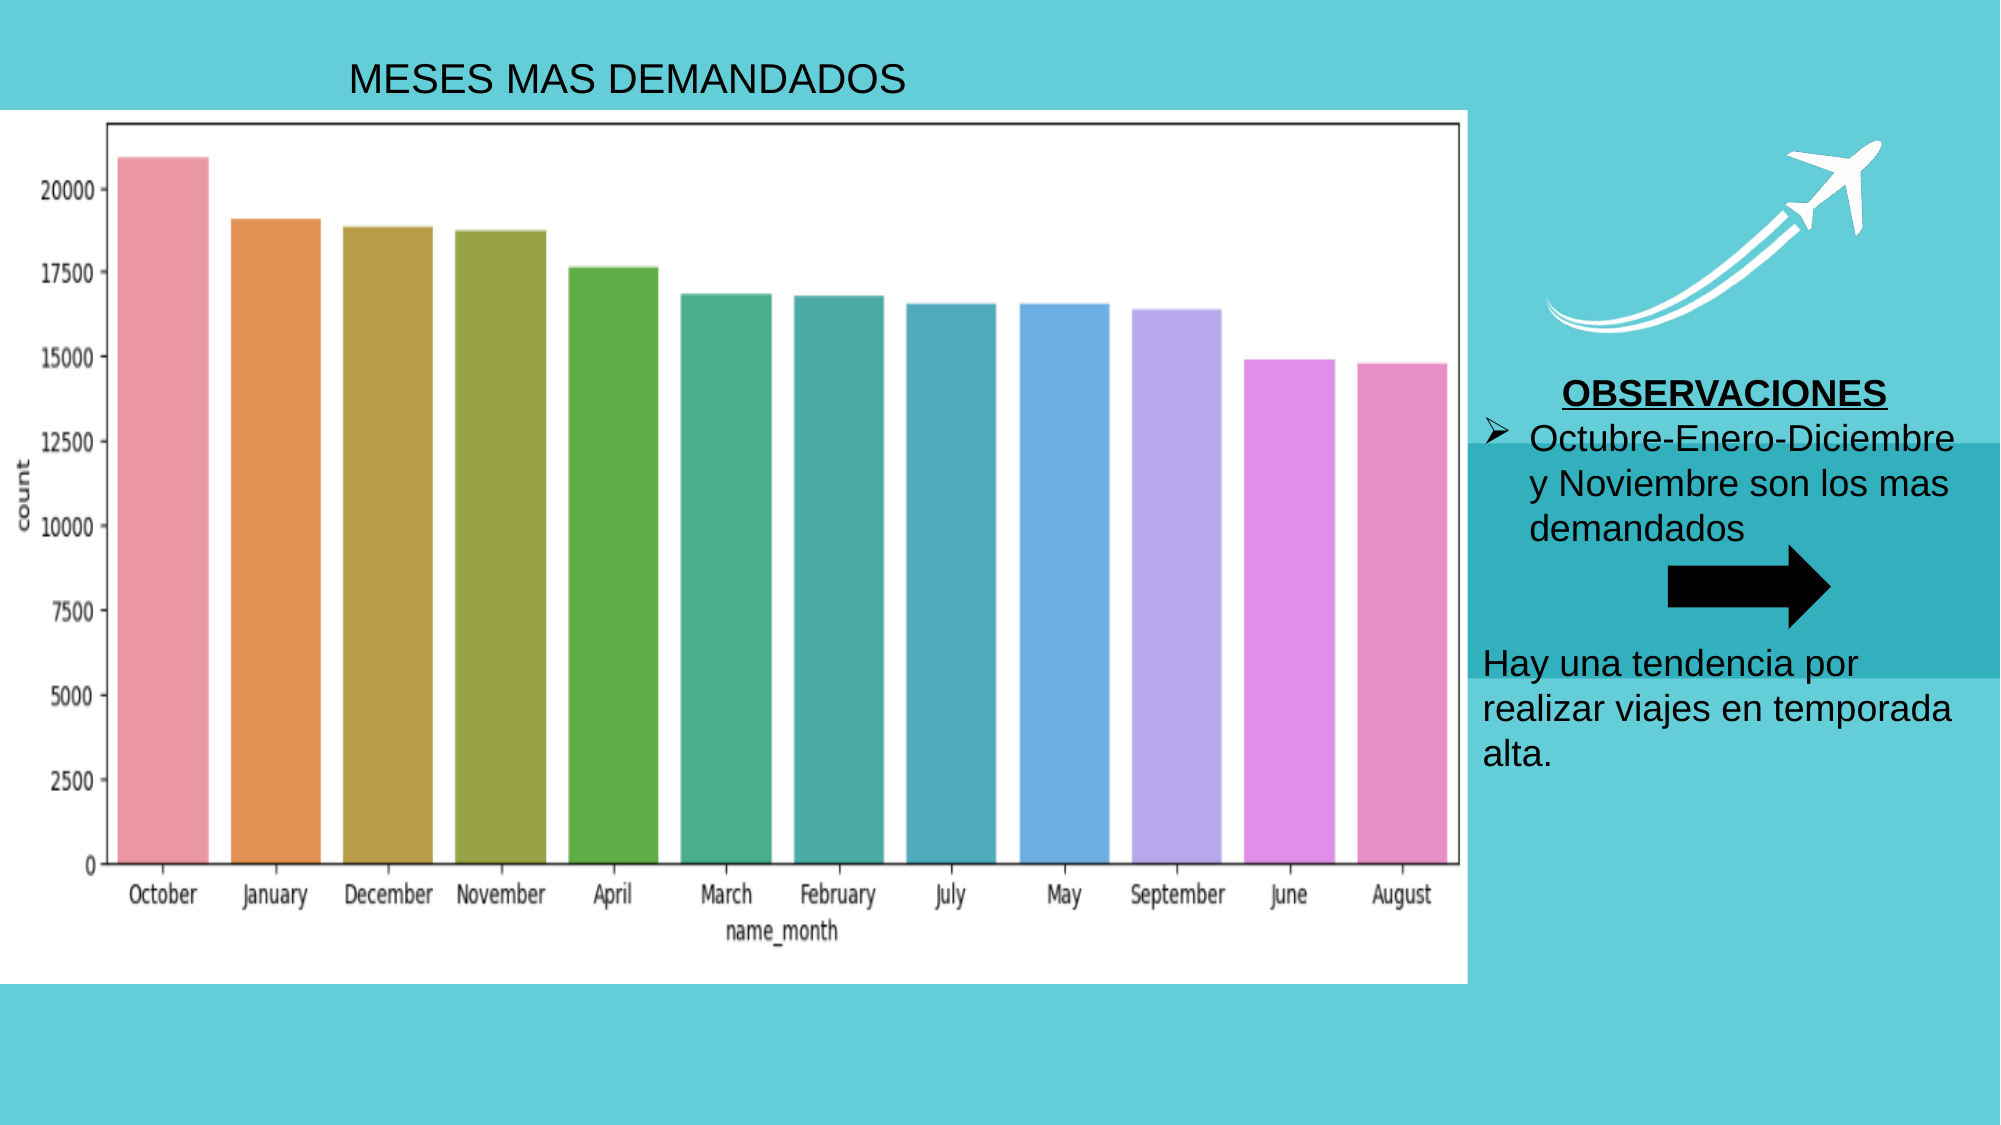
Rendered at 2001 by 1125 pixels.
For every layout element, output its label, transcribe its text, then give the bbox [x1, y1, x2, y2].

text_box MESES MAS DEMANDADOS [333, 44, 1036, 109]
text_box OBSERVACIONES Octubre-Enero-Diciembre y Noviembre son los mas demandados Hay una tendencia por realizar viajes en temporada alta. [1468, 361, 1982, 781]
text_box [1667, 544, 1831, 629]
picture [0, 109, 1468, 984]
picture [1540, 102, 1916, 339]
